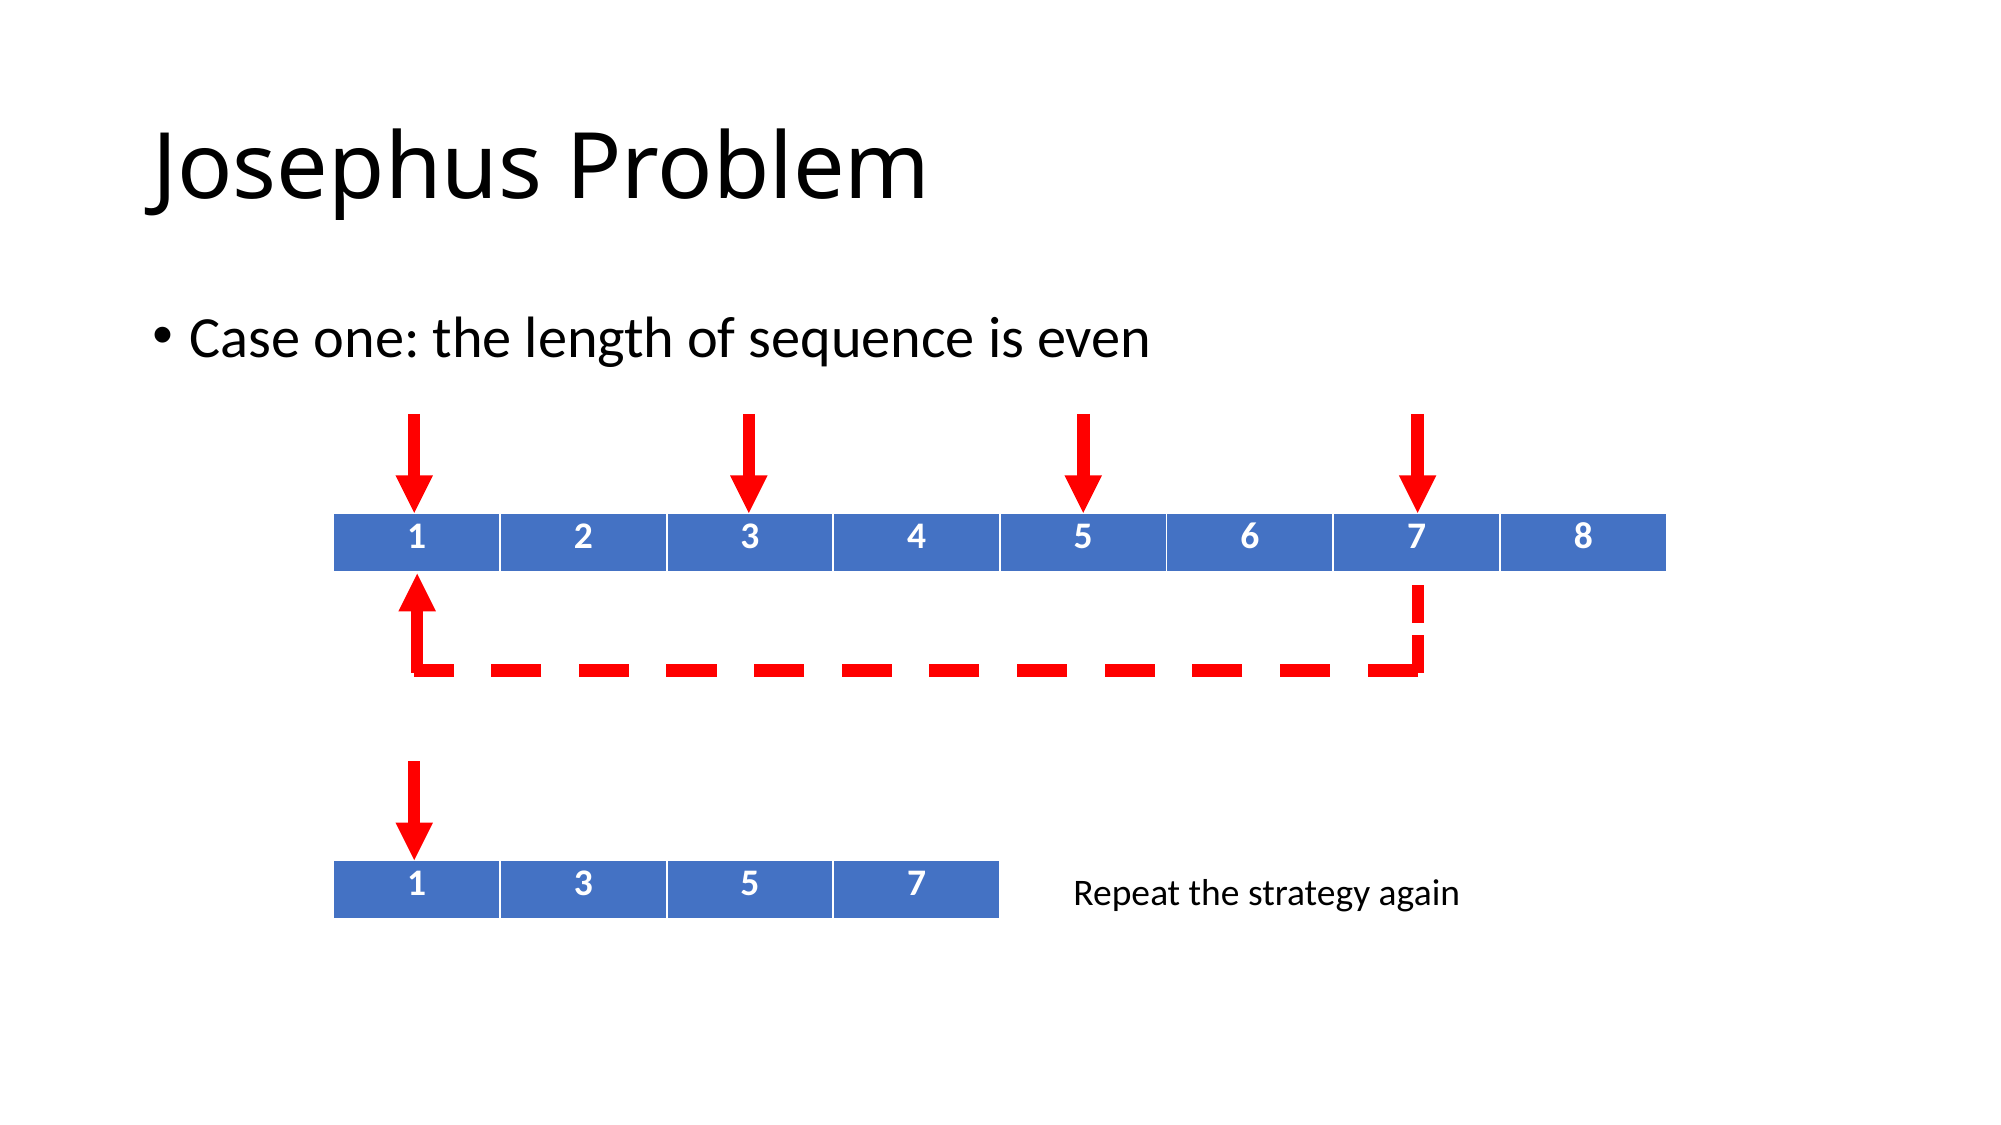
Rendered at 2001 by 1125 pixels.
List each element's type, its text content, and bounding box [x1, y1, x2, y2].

table_header 3 [668, 514, 832, 571]
text_box Repeat the strategy again [1058, 860, 1510, 920]
table_header 6 [1167, 514, 1332, 571]
table_header 3 [501, 861, 666, 918]
list Case one: the length of sequence is even [137, 299, 1863, 1014]
table_header 4 [834, 514, 999, 571]
title Josephus Problem [137, 59, 1863, 278]
table_header 7 [1334, 514, 1499, 571]
table_header 5 [1001, 514, 1166, 571]
table_header 5 [668, 861, 832, 918]
table_header 1 [334, 861, 499, 918]
table_header 8 [1501, 514, 1666, 571]
table_header 7 [834, 861, 999, 918]
table_header 2 [501, 514, 666, 571]
table_header 1 [334, 514, 499, 571]
